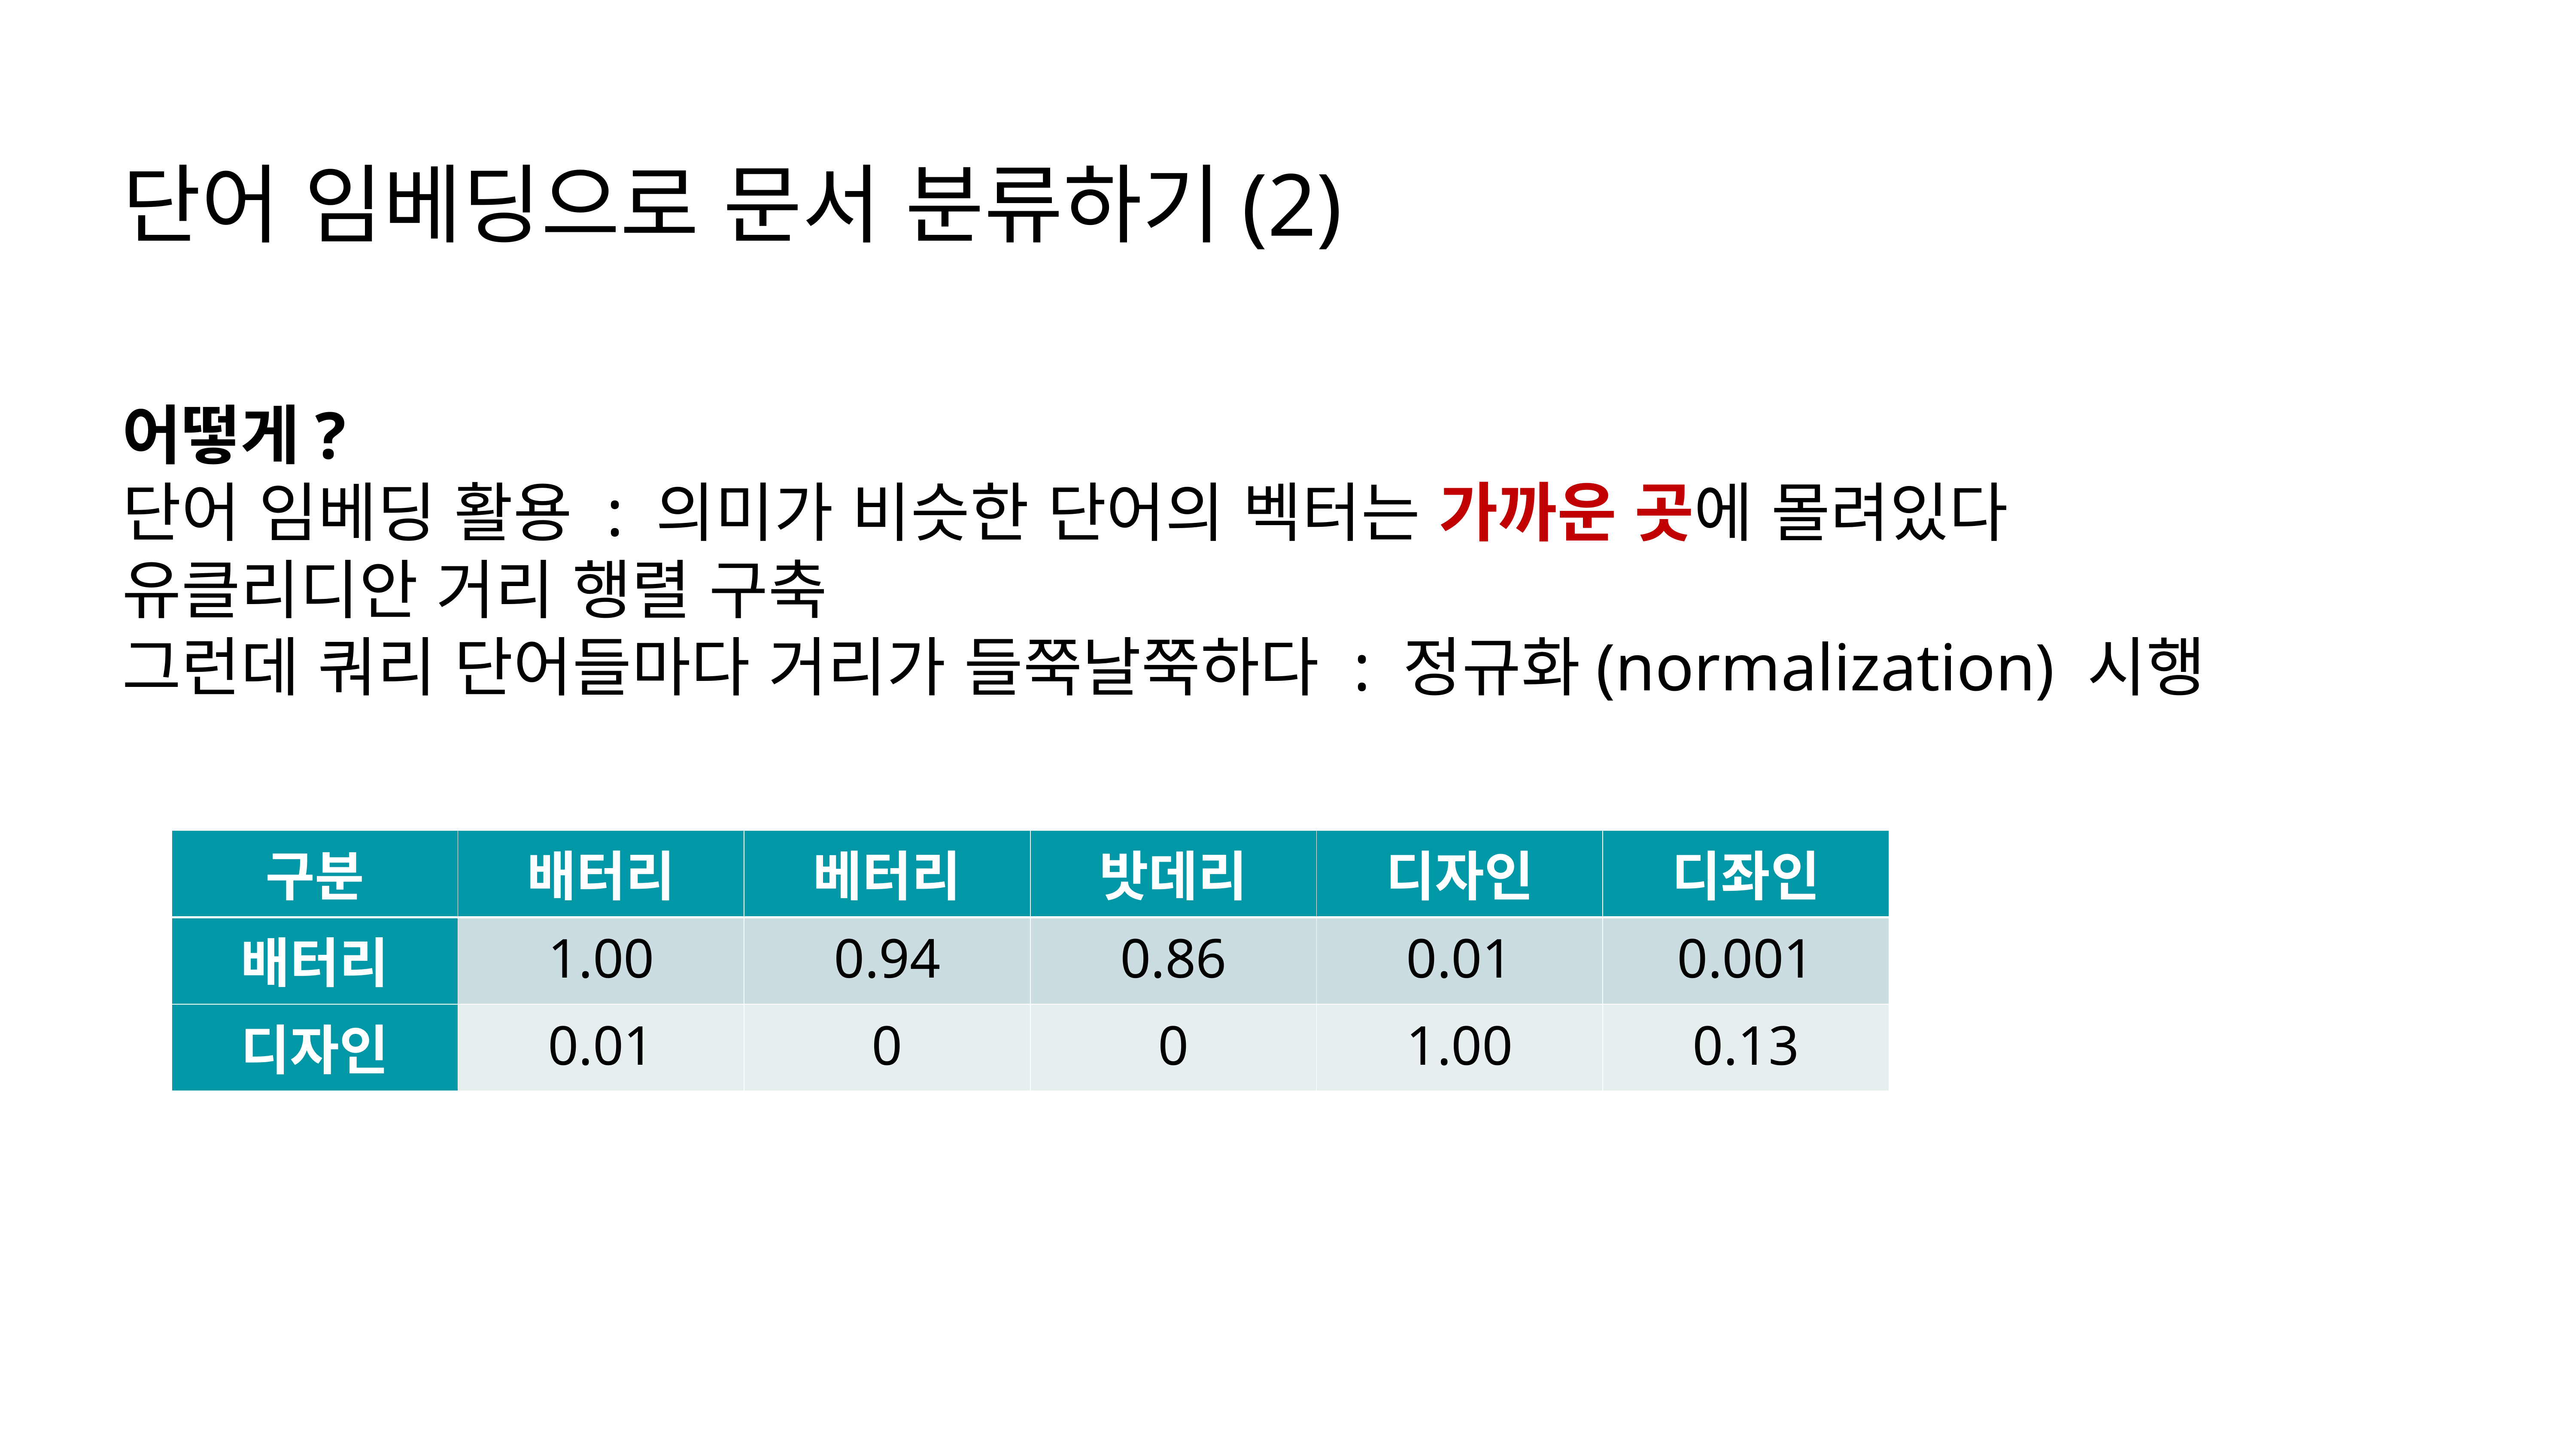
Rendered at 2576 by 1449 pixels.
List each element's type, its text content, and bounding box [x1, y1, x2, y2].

table_cell 배터리 [172, 918, 458, 1004]
table_cell 0.01 [1317, 918, 1602, 1004]
table_cell 1.00 [1317, 1005, 1602, 1091]
table_header 구분 [172, 831, 458, 916]
table_cell 0 [744, 1005, 1030, 1091]
table_cell 0.001 [1603, 918, 1889, 1004]
table_header 디자인 [1317, 831, 1602, 916]
table_header 배터리 [458, 831, 744, 916]
table_cell 0.86 [1031, 918, 1316, 1004]
table_cell 0 [1031, 1005, 1316, 1091]
table_cell 0.01 [458, 1005, 744, 1091]
text_box 단어 임베딩으로 문서 분류하기(2) [122, 150, 2387, 363]
table_header 밧데리 [1031, 831, 1316, 916]
table_header 베터리 [744, 831, 1030, 916]
table_header 디좌인 [1603, 831, 1889, 916]
table_cell 디자인 [172, 1005, 458, 1091]
table_cell 0.13 [1603, 1005, 1889, 1091]
text_box 어떻게? 단어 임베딩 활용 : 의미가 비슷한 단어의 벡터는 가까운 곳에 몰려있다 유클리디안 거리 행렬 구축 그런데 쿼리 단어들마다 거리가 들쭉날쭉하다 : 정규화(normalization) 시행 [122, 394, 2387, 1056]
table_cell 0.94 [744, 918, 1030, 1004]
table_cell 1.00 [458, 918, 744, 1004]
